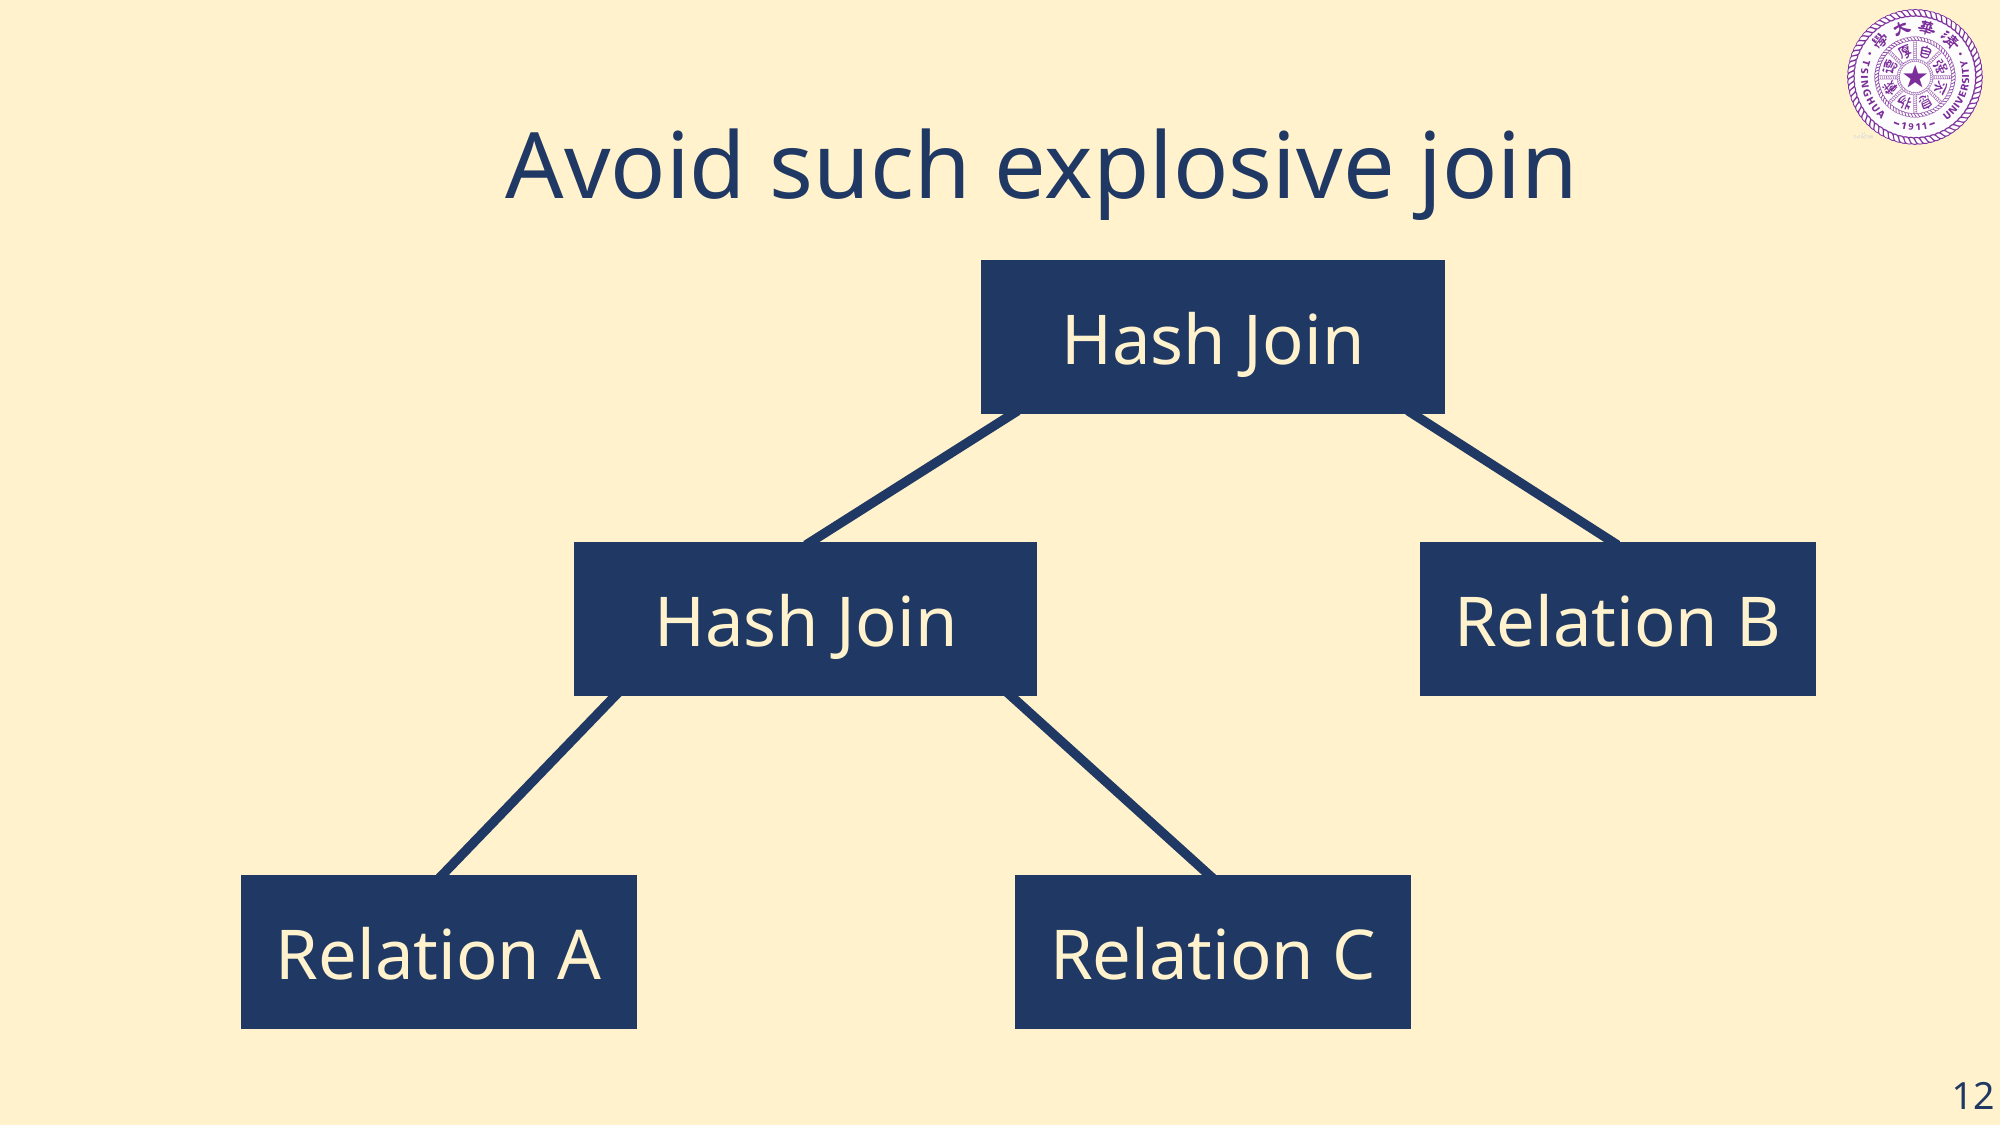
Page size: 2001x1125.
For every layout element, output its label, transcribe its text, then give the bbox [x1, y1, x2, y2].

text_box Relation C [1017, 877, 1409, 1027]
picture [1846, 9, 1983, 145]
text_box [1007, 692, 1213, 879]
text_box Hash Join [576, 544, 1035, 694]
text_box Relation A [243, 877, 635, 1027]
text_box Hash Join [983, 262, 1442, 412]
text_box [439, 692, 619, 879]
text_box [1407, 410, 1618, 546]
text_box Relation B [1422, 544, 1814, 694]
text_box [805, 410, 1018, 546]
text_box 12 [1936, 1064, 2000, 1125]
title Avoid such explosive join [137, 59, 1948, 278]
